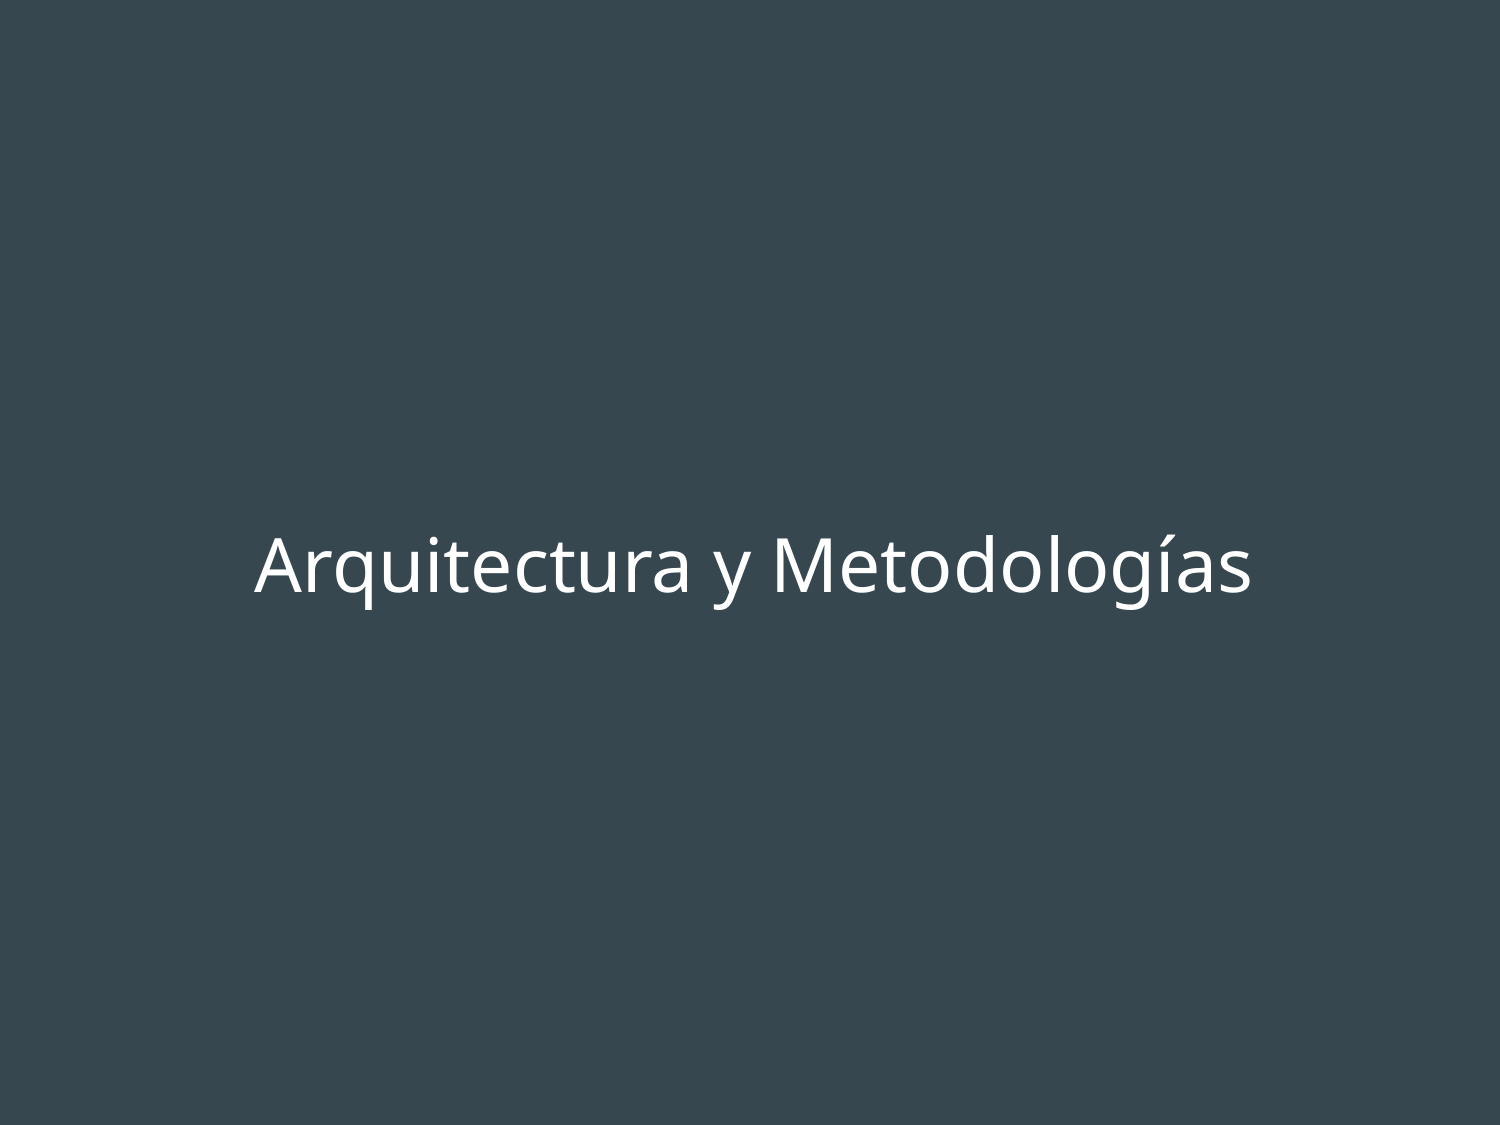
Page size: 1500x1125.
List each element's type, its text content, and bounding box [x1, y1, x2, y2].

title Arquitectura y Metodologías [110, 468, 1399, 657]
